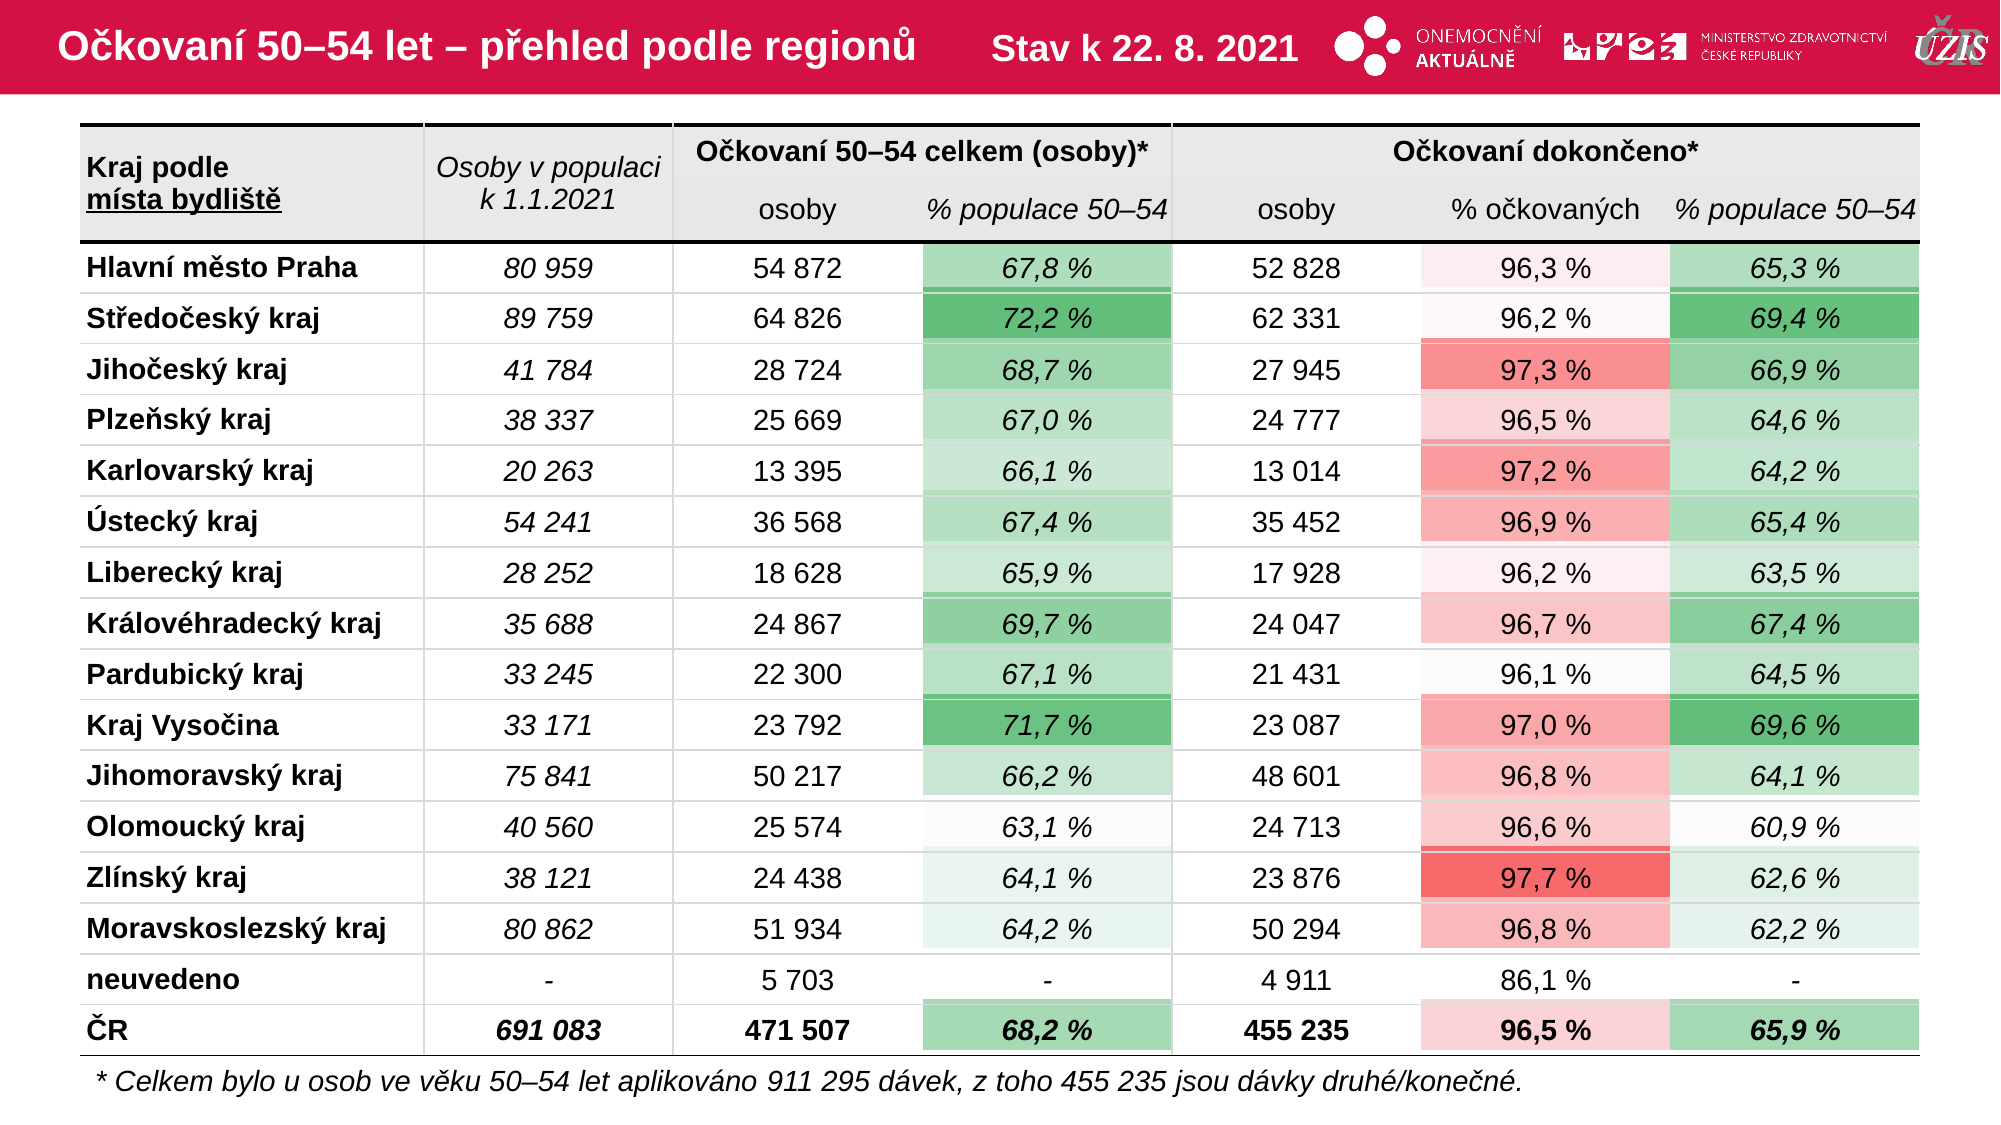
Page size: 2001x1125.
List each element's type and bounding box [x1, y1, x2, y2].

picture [1421, 16, 1542, 76]
table_cell [674, 244, 1171, 292]
picture [1915, 15, 1989, 66]
table_cell [80, 395, 423, 444]
table_cell [1173, 446, 1920, 495]
table_cell [674, 650, 1171, 699]
table_cell [674, 395, 1171, 444]
table_cell [1173, 853, 1920, 902]
table_cell [425, 395, 672, 444]
table_cell [425, 599, 672, 648]
table_cell [80, 802, 423, 851]
table_cell [80, 446, 423, 495]
table_cell [80, 497, 423, 546]
table_cell [674, 853, 1171, 902]
table_cell [80, 650, 423, 699]
table_cell [1173, 650, 1920, 699]
table_cell [674, 802, 1171, 851]
table_header [1173, 127, 1920, 176]
table_cell [80, 1005, 423, 1055]
table_cell [80, 548, 423, 597]
table_cell [674, 497, 1171, 546]
table_cell [425, 244, 672, 292]
table_cell [674, 751, 1171, 800]
table_cell [674, 599, 1171, 648]
table_cell [674, 955, 1171, 1004]
table_cell [1173, 344, 1920, 394]
table_cell [80, 294, 423, 343]
table_cell [425, 497, 672, 546]
table_cell [1173, 700, 1920, 749]
title [42, 0, 1262, 95]
table_cell [1173, 751, 1920, 800]
table_header [425, 127, 672, 240]
table_cell [1173, 497, 1920, 546]
table_cell [674, 176, 1171, 240]
table_cell [425, 853, 672, 902]
table_cell [425, 446, 672, 495]
table_cell [80, 955, 423, 1004]
table_cell [80, 751, 423, 800]
table_cell [425, 1005, 672, 1055]
text_box [976, 16, 1421, 77]
table_cell [1173, 395, 1920, 444]
table_cell [674, 446, 1171, 495]
table_cell [425, 650, 672, 699]
table_cell [674, 548, 1171, 597]
table_cell [80, 904, 423, 953]
table_cell [425, 548, 672, 597]
table_cell [674, 294, 1171, 343]
table_cell [80, 599, 423, 648]
table_cell [80, 700, 423, 749]
picture [1563, 31, 1888, 60]
table_cell [1173, 904, 1920, 953]
text_box [80, 1055, 1871, 1105]
table_cell [425, 344, 672, 394]
table_cell [425, 904, 672, 953]
table_cell [674, 700, 1171, 749]
table_cell [1173, 955, 1920, 1004]
table_cell [1173, 244, 1920, 292]
table_cell [80, 853, 423, 902]
table_cell [1173, 1005, 1920, 1055]
table_cell [1173, 548, 1920, 597]
table_cell [80, 344, 423, 394]
table_cell [1173, 599, 1920, 648]
table_cell [425, 802, 672, 851]
table_cell [1173, 294, 1920, 343]
table_cell [674, 1005, 1171, 1055]
table_cell [1173, 176, 1920, 240]
table_cell [674, 904, 1171, 953]
table_cell [674, 344, 1171, 394]
table_header [674, 127, 1171, 176]
table_cell [425, 700, 672, 749]
table_cell [1173, 802, 1920, 851]
table_cell [80, 244, 423, 292]
table_cell [425, 955, 672, 1004]
table_cell [425, 294, 672, 343]
table_header [80, 127, 423, 240]
table_cell [425, 751, 672, 800]
